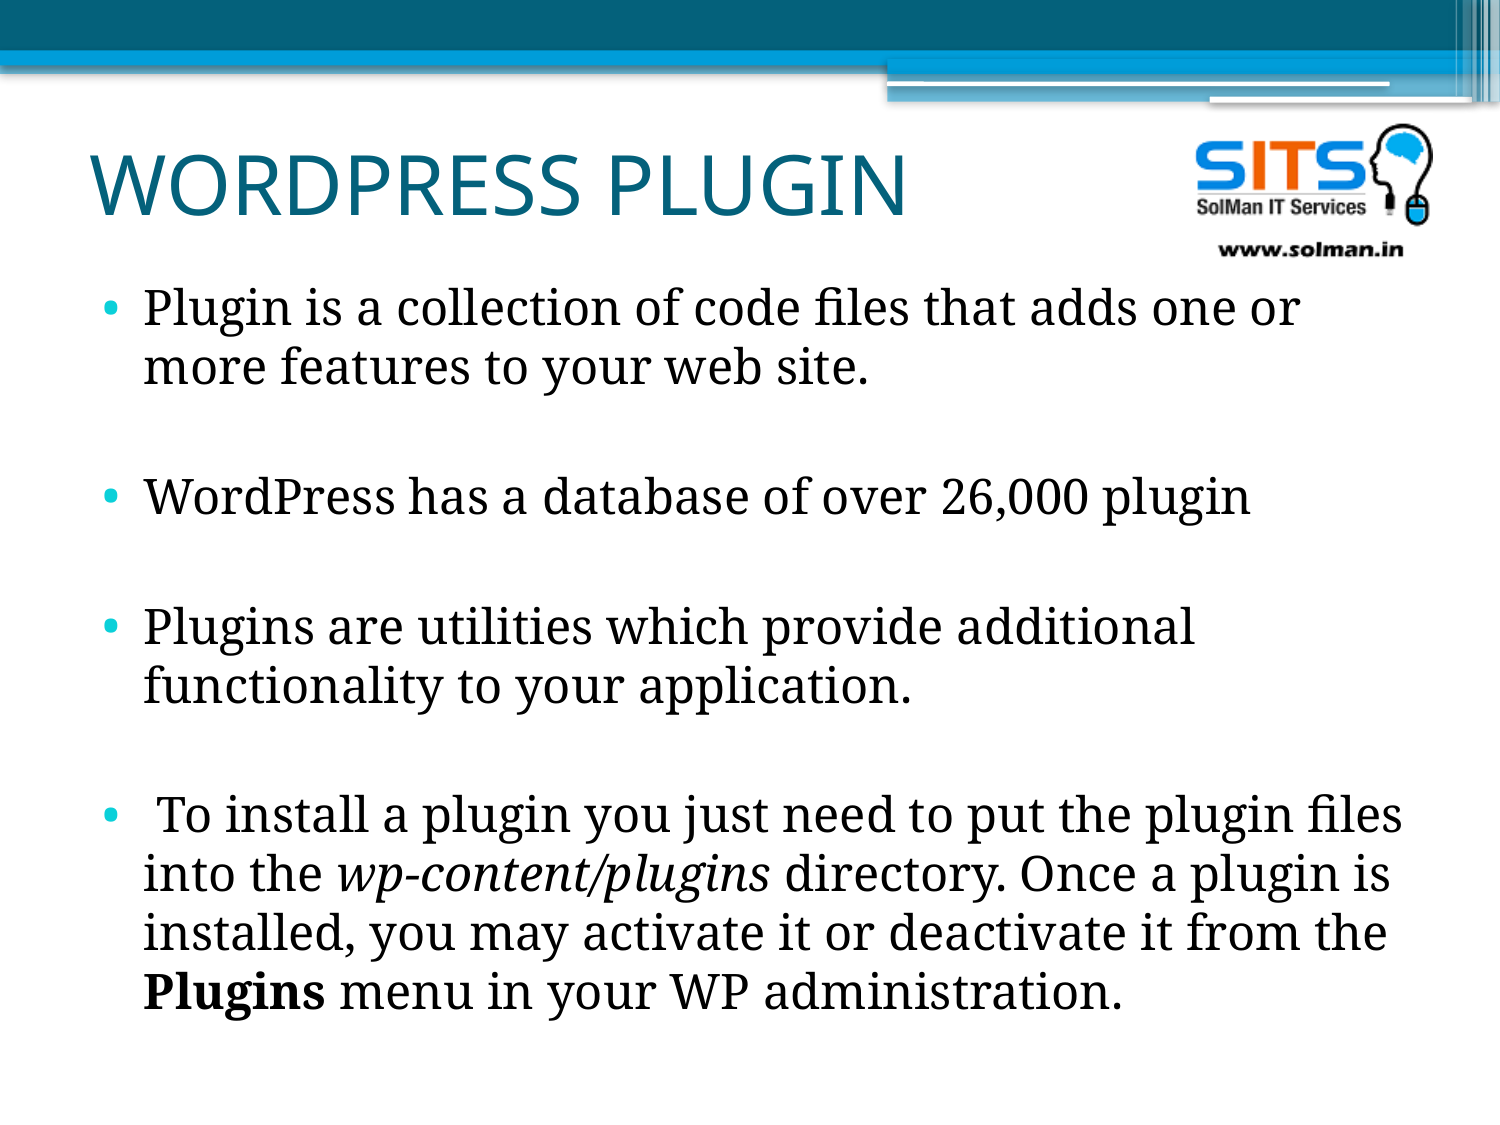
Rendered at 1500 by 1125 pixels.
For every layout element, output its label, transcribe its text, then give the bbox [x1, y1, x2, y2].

list Plugin is a collection of code files that adds one or more features to your web site. WordPress has a database of over 26,000 plugin Plugins are utilities which provide additional functionality to your application. To install a plugin you just need to put the plugin files into the wp-content/plugins directory. Once a plugin is installed, you may activate it or deactivate it from the Plugins menu in your WP administration. [70, 269, 1421, 1079]
title WORDPRESS PLUGIN [75, 117, 1181, 247]
picture [1186, 113, 1433, 266]
